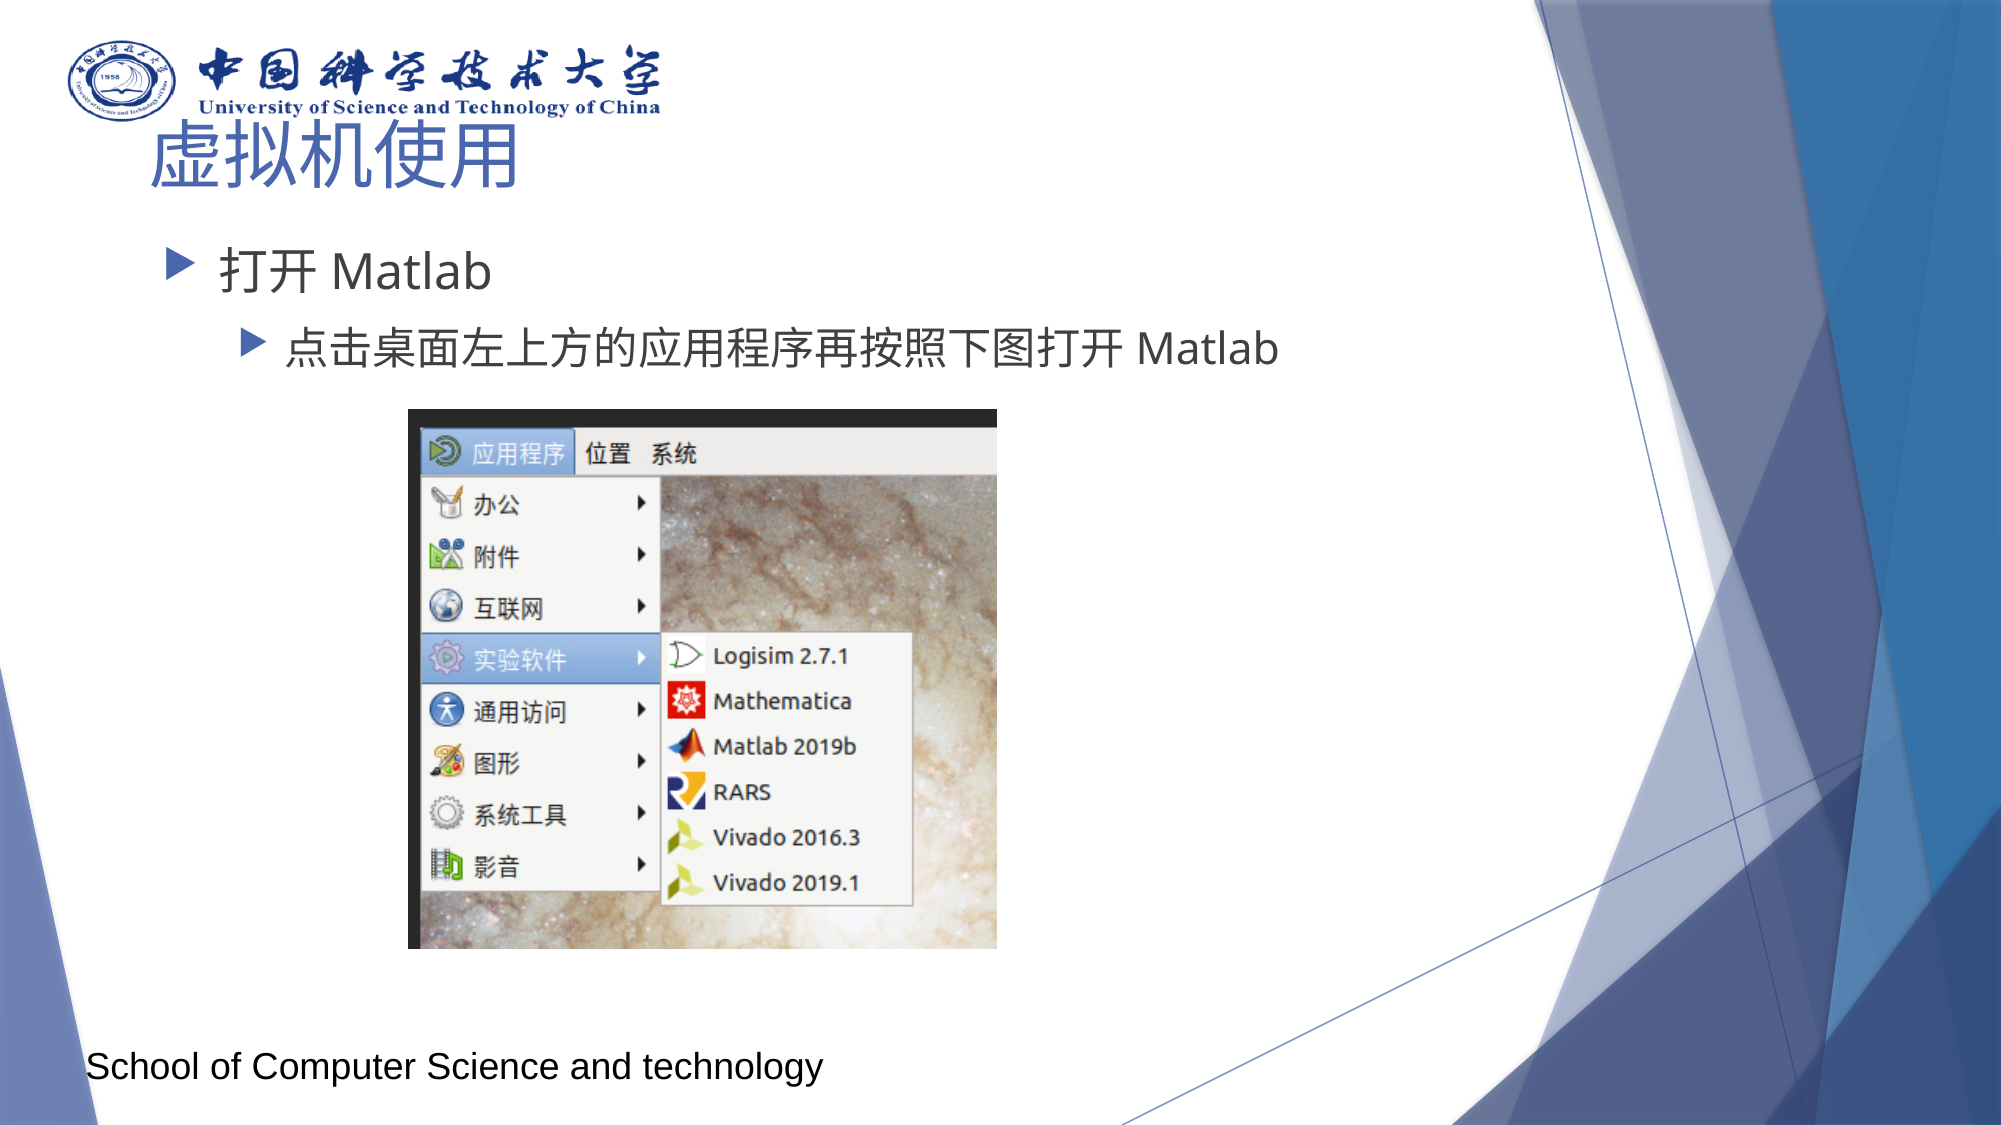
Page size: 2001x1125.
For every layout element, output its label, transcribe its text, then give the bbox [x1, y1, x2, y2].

list 打开Matlab 点击桌面左上方的应用程序再按照下图打开Matlab [147, 231, 1522, 992]
picture [408, 409, 997, 950]
picture [23, 18, 706, 144]
title 虚拟机使用 [133, 99, 1522, 317]
